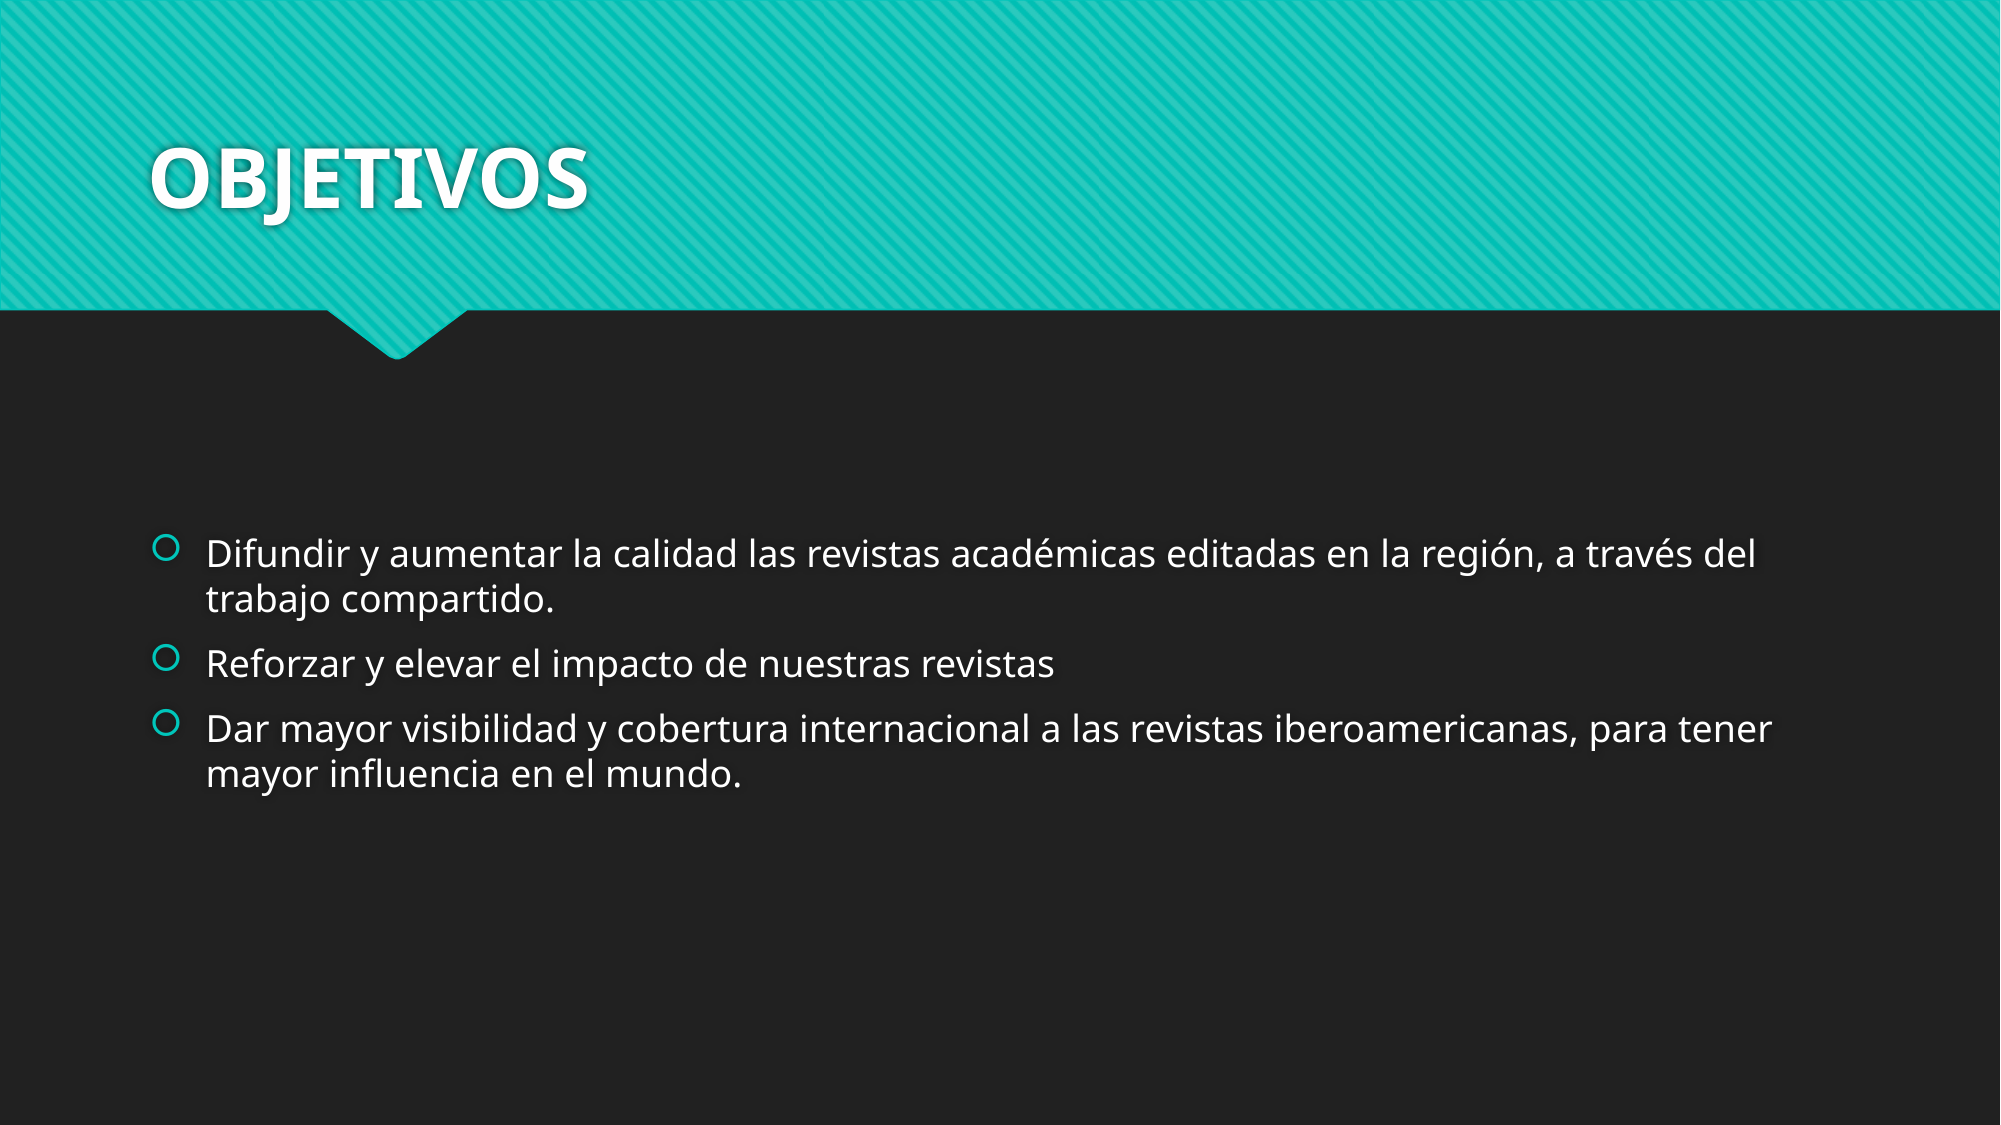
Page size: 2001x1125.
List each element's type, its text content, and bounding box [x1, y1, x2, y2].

list Difundir y aumentar la calidad las revistas académicas editadas en la región, a través del trabajo compartido. Reforzar y elevar el impacto de nuestras revistas Dar mayor visibilidad y cobertura internacional a las revistas iberoamericanas, para tener mayor influencia en el mundo. [134, 364, 1866, 962]
title OBJETIVOS [132, 73, 1868, 233]
